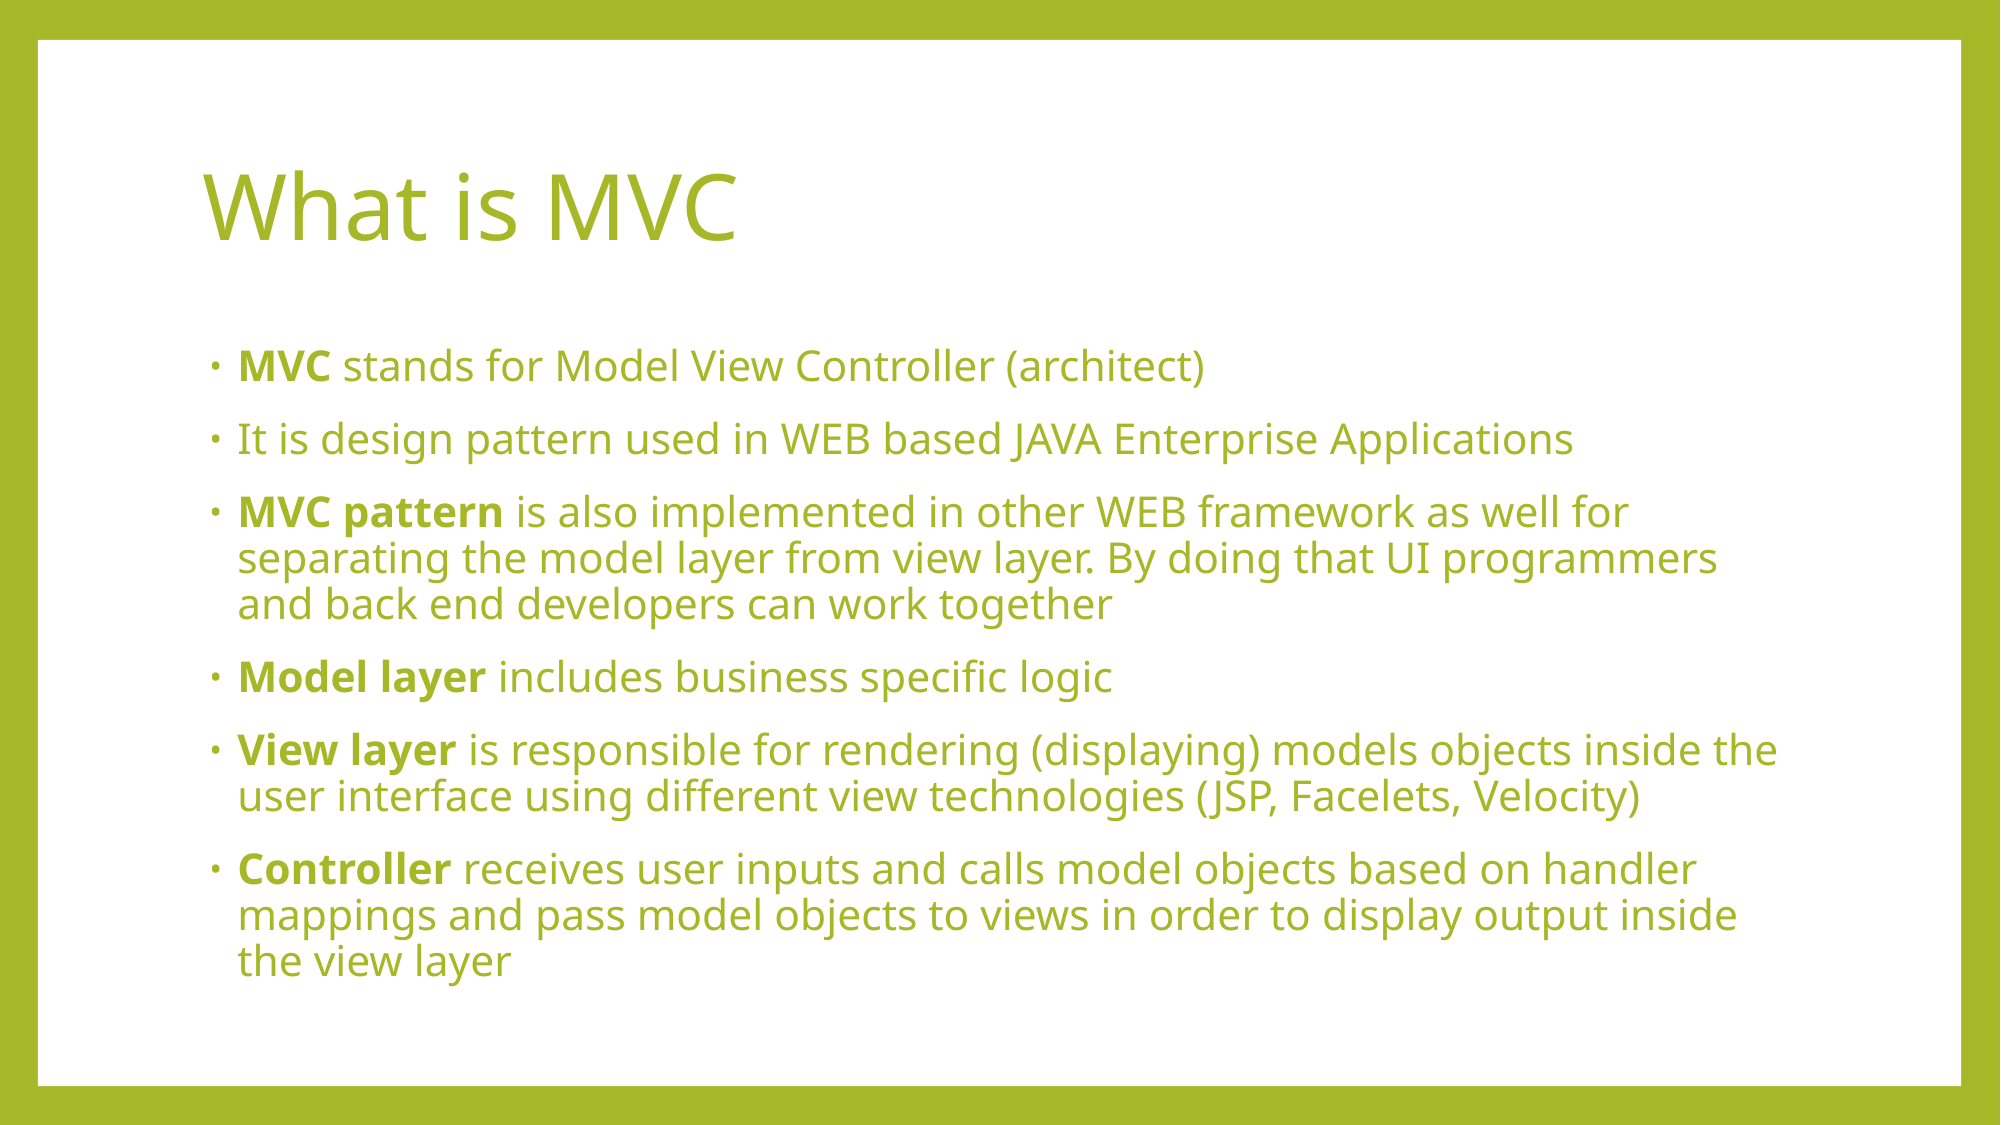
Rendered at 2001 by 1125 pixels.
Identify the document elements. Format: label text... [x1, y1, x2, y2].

title What is MVC [187, 99, 1808, 323]
list MVC stands for Model View Controller (architect) It is design pattern used in WEB based JAVA Enterprise Applications MVC pattern is also implemented in other WEB framework as well for separating the model layer from view layer. By doing that UI programmers and back end developers can work together Model layer includes business specific logic View layer is responsible for rendering (displaying) models objects inside the user interface using different view technologies (JSP, Facelets, Velocity) Controller receives user inputs and calls model objects based on handler mappings and pass model objects to views in order to display output inside the view layer [187, 337, 1808, 1000]
